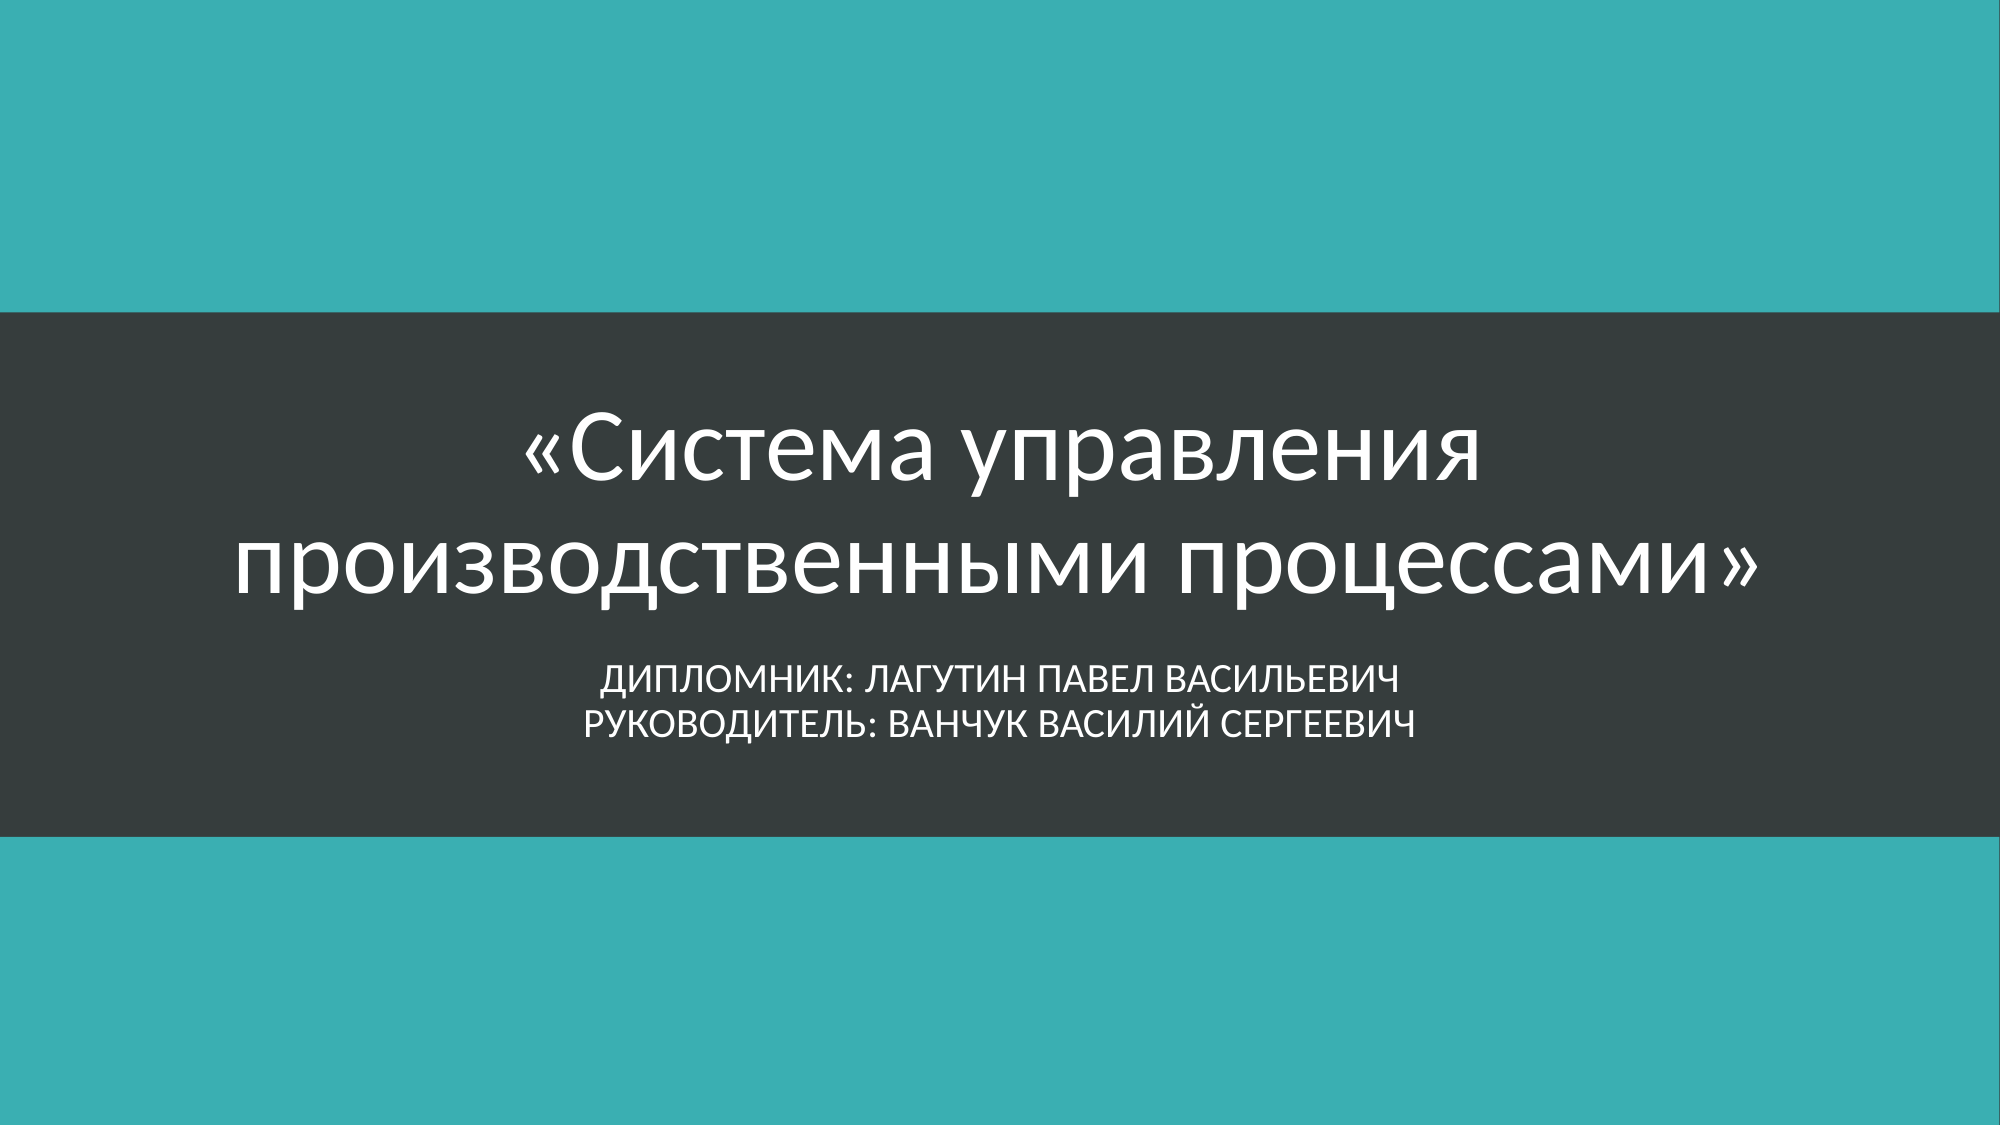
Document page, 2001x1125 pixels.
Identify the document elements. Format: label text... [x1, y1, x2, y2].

subtitle Дипломник: Лагутин Павел Васильевич Руководитель: ванчук Василий Сергеевич [212, 649, 1788, 800]
title «Система управления производственными процессами» [212, 375, 1788, 624]
